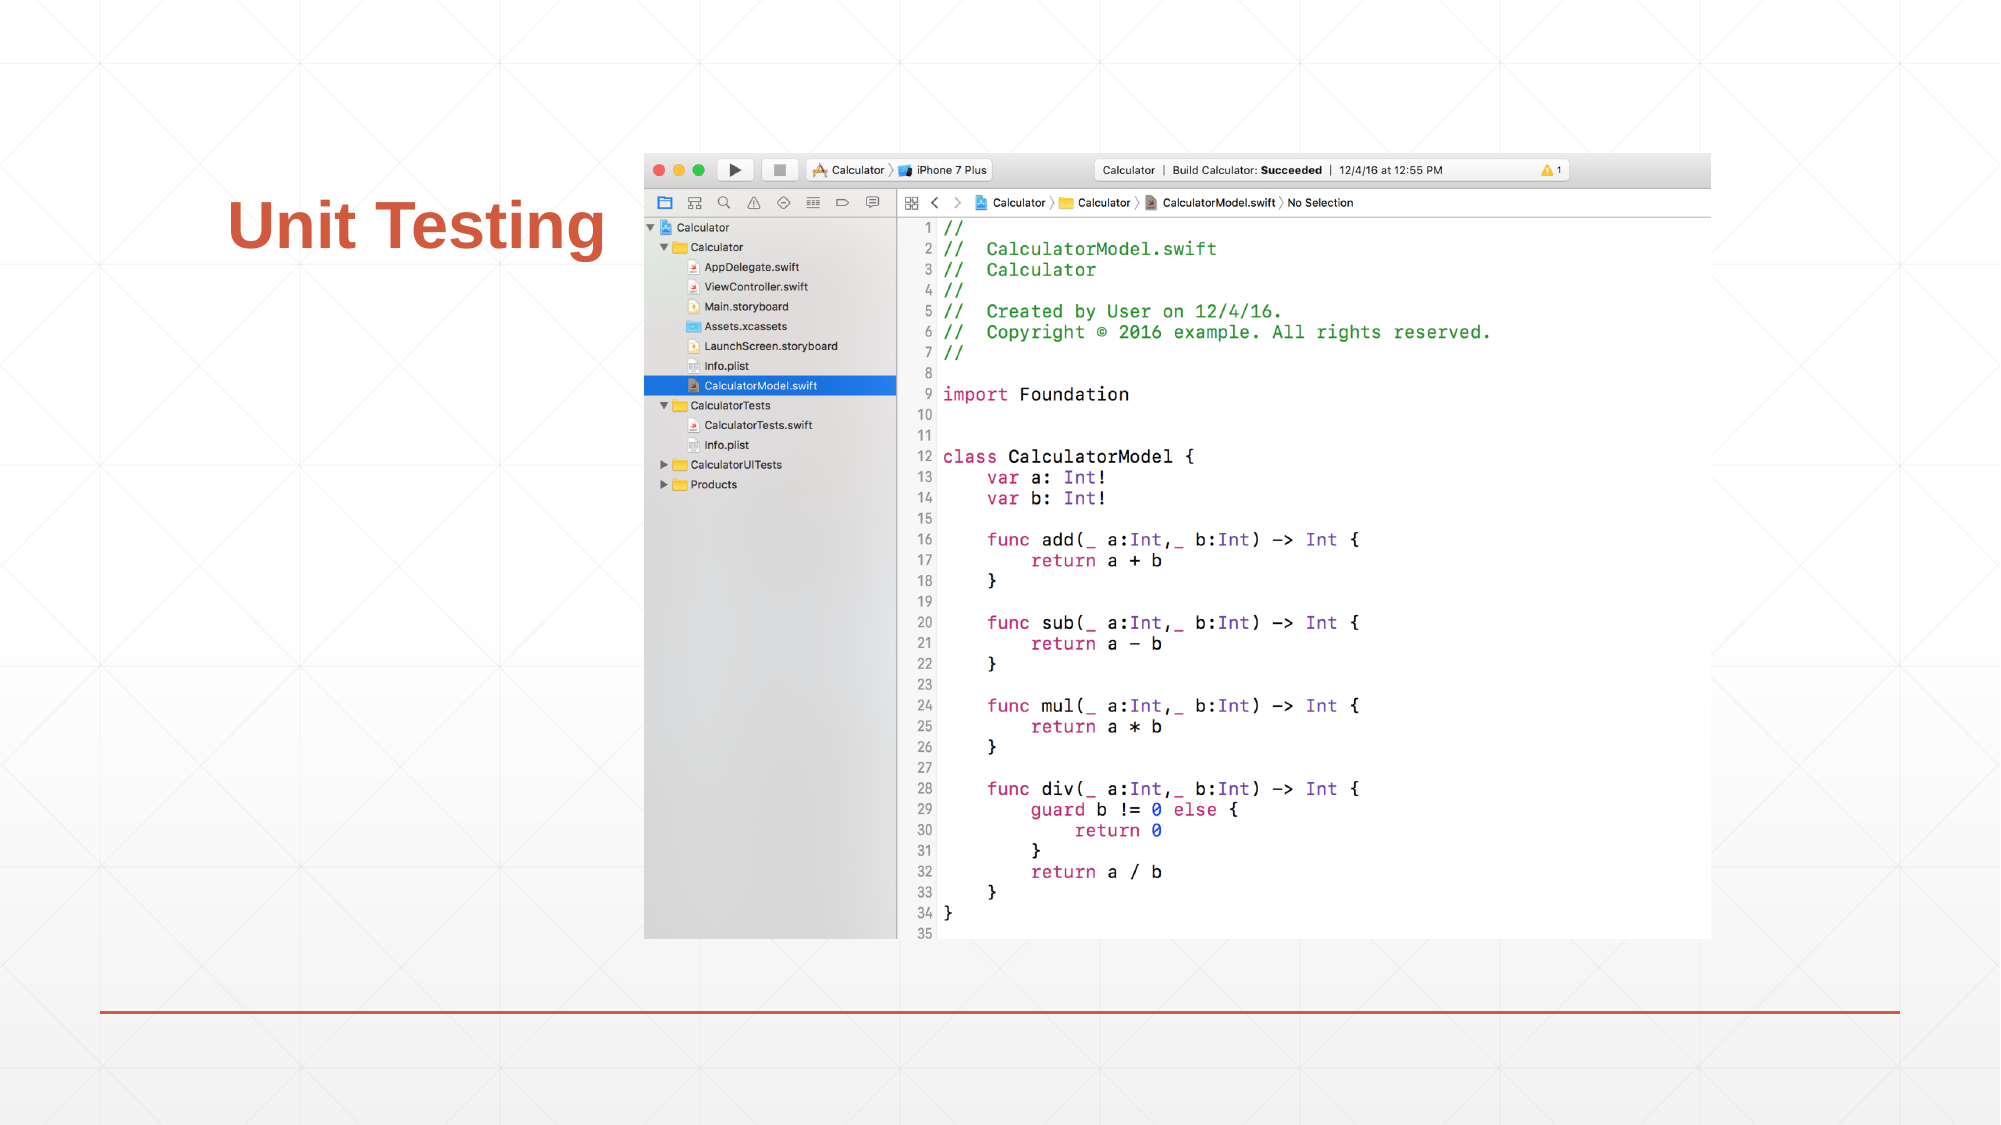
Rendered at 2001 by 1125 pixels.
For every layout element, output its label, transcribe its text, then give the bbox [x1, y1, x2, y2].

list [644, 153, 1711, 940]
title Unit Testing [212, 82, 1788, 271]
